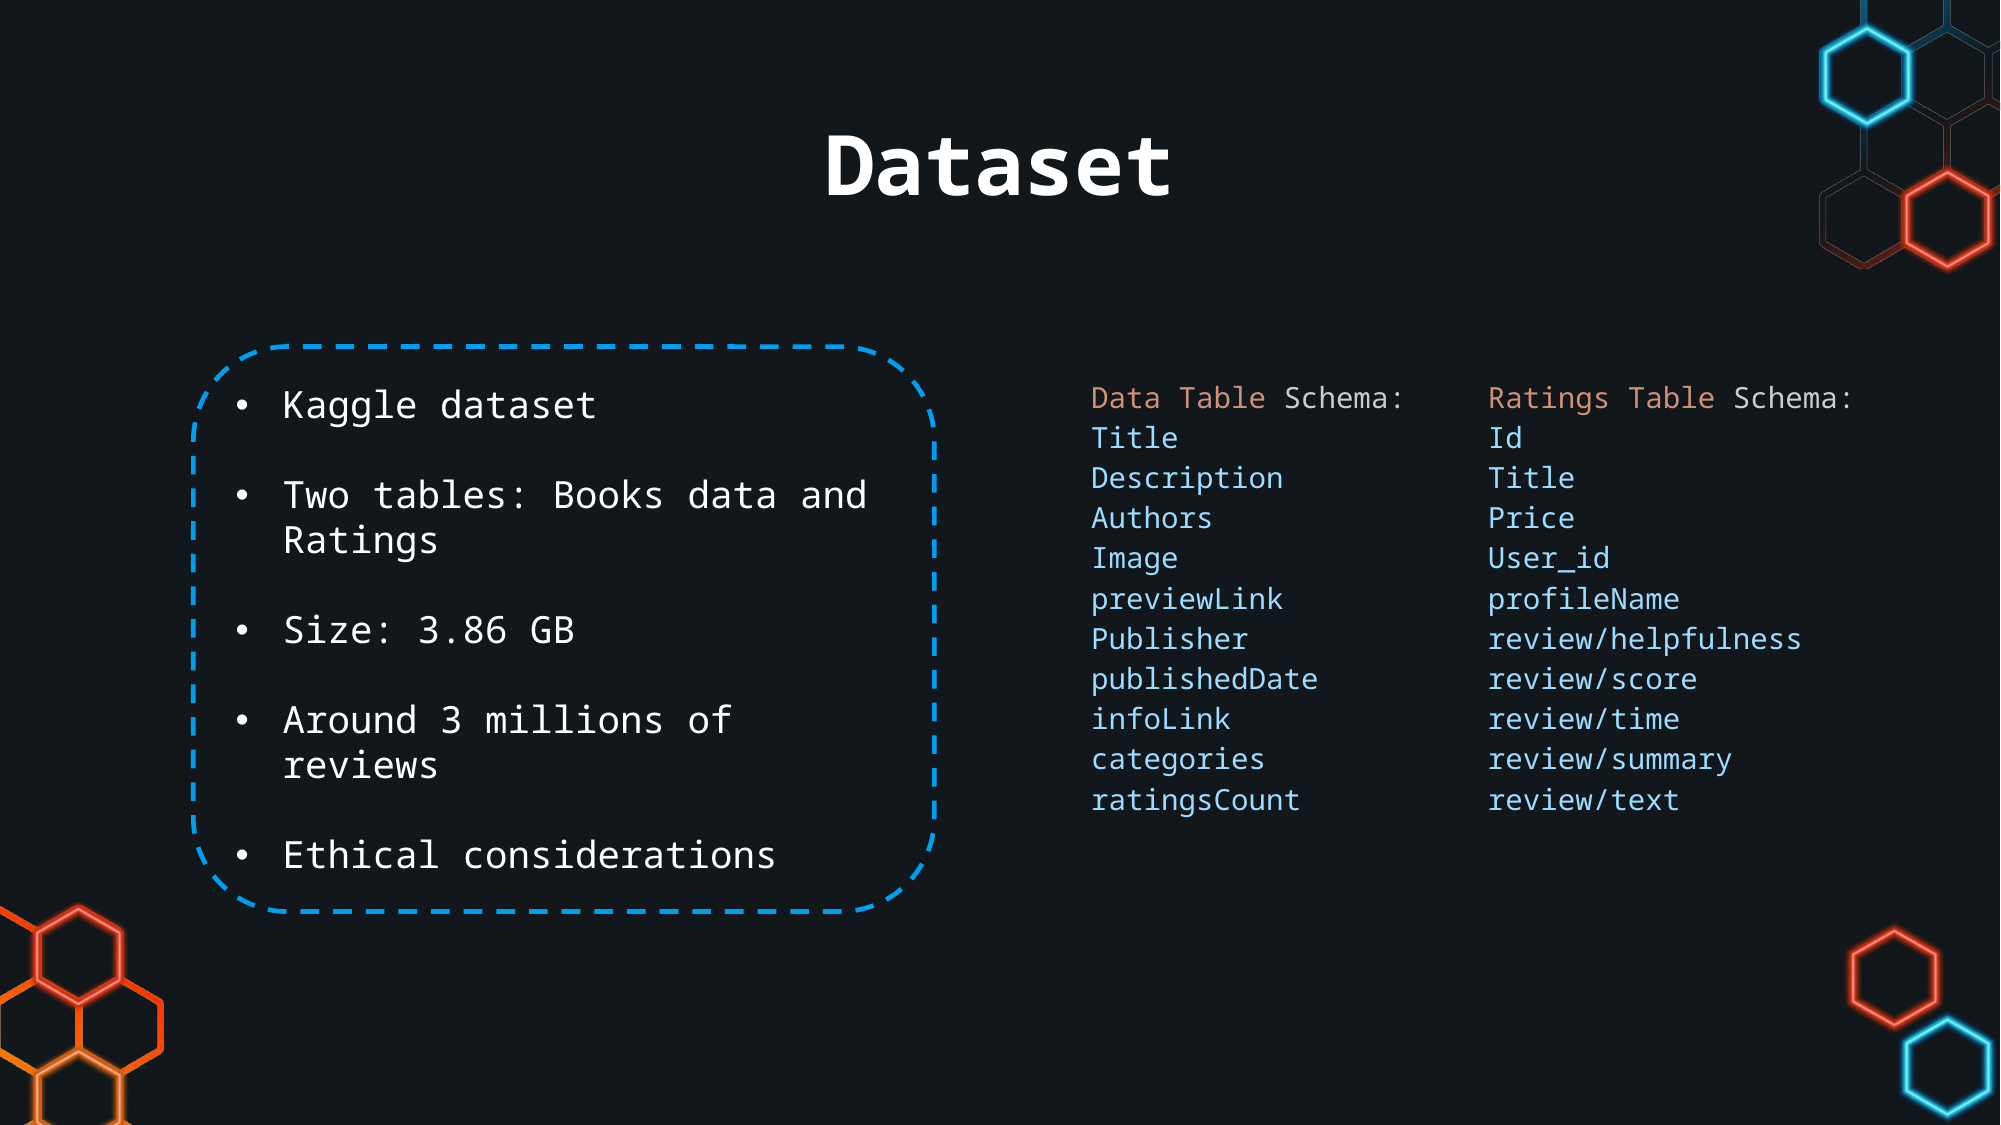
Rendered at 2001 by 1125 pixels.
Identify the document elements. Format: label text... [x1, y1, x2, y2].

picture [0, 899, 164, 1125]
text_box Kaggle dataset Two tables: Books data and Ratings Size: 3.86 GB Around 3 millions of reviews Ethical considerations [193, 346, 935, 912]
title Dataset [157, 97, 1843, 223]
picture [1843, 921, 1999, 1125]
text_box Ratings Table Schema: Id Title Price User_id profileName review/helpfulness review/score review/time review/summary review/text [1433, 358, 1872, 835]
list Data Table Schema: Title Description Authors Image previewLink Publisher publishedDate infoLink categories ratingsCount [1037, 359, 1433, 835]
picture [1815, 0, 2001, 277]
